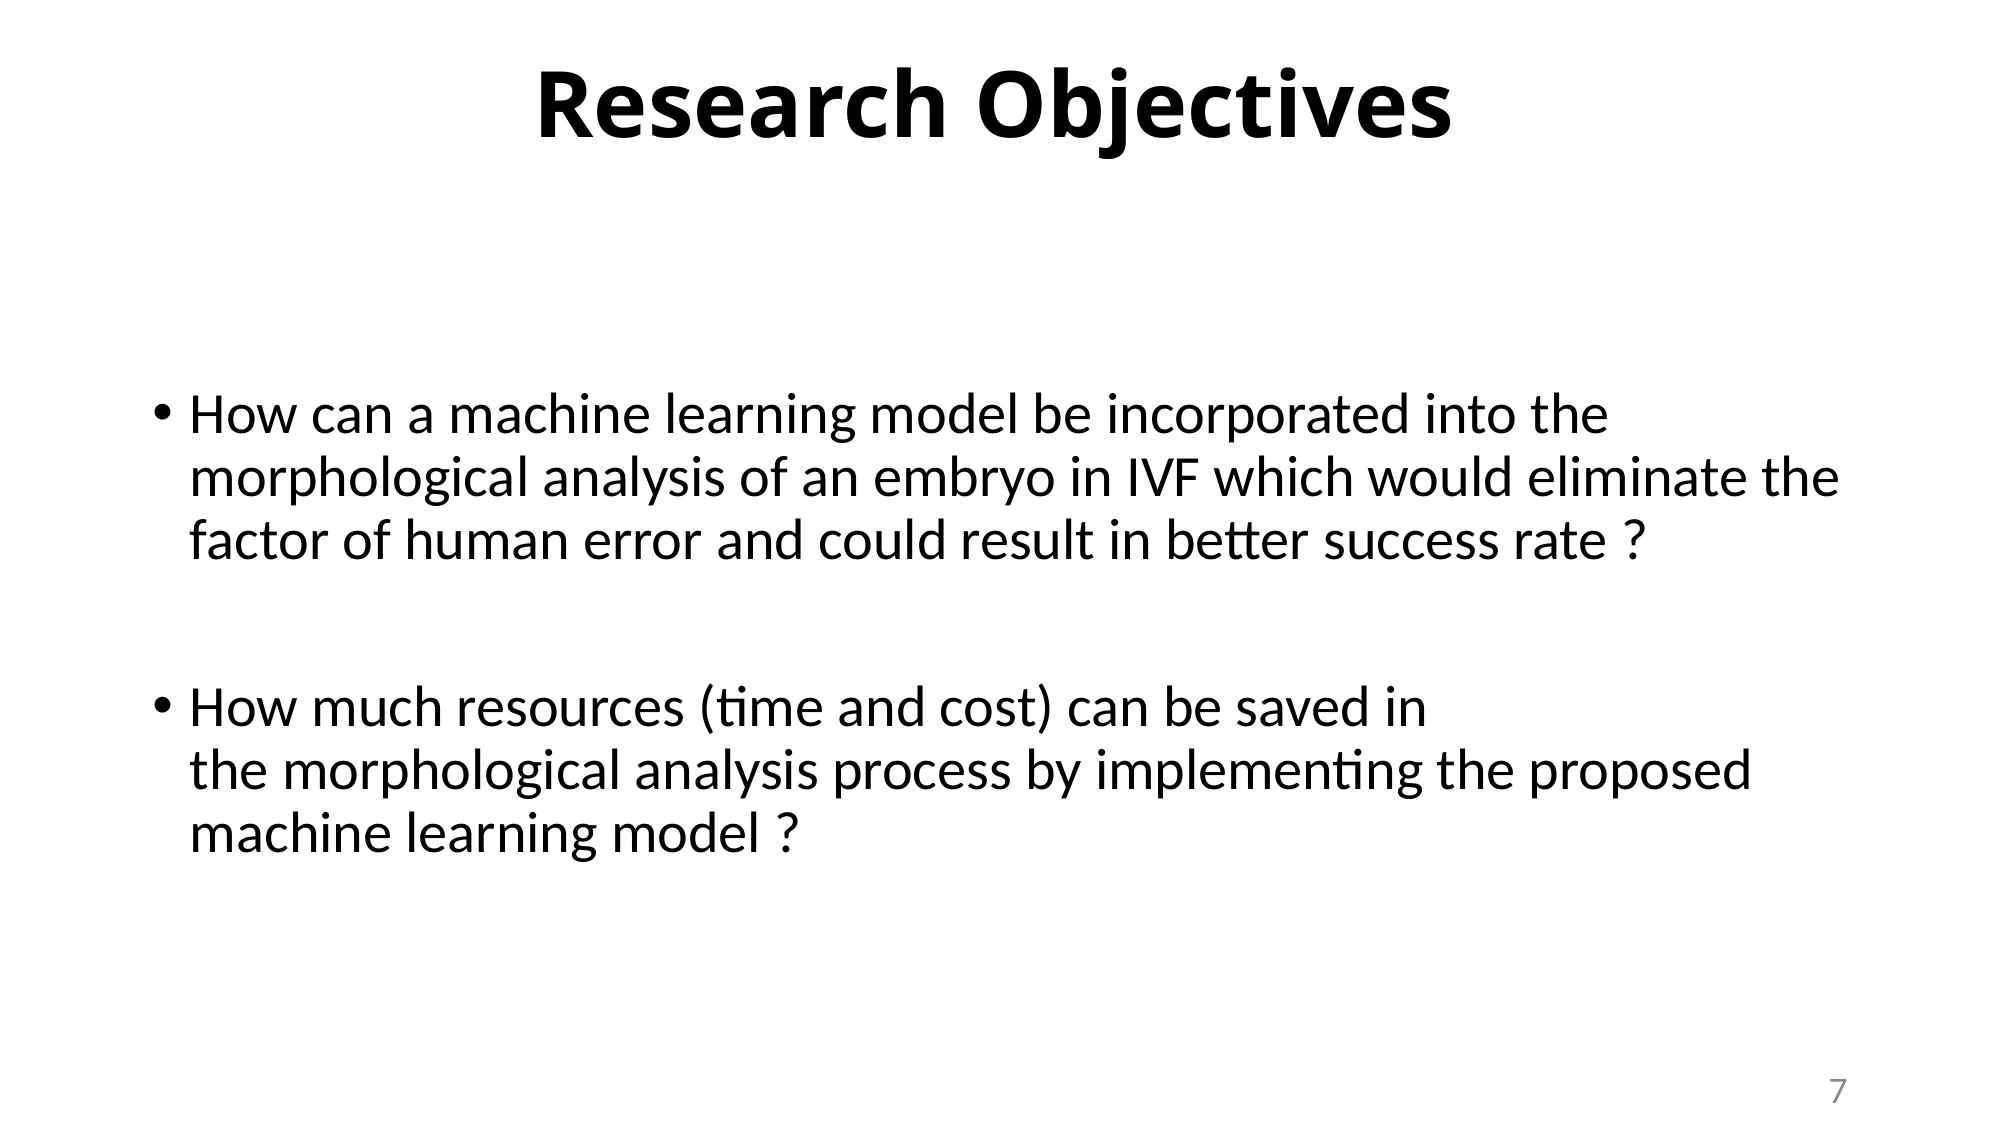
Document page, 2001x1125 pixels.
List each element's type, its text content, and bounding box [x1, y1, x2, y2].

list How can a machine learning model be incorporated into the morphological analysis of an embryo in IVF which would eliminate the factor of human error and could result in better success rate ? How much resources (time and cost) can be saved in the morphological analysis process by implementing the proposed machine learning model ? [137, 375, 1863, 1014]
slide_number 7 [1412, 1058, 1863, 1118]
text_box Research Objectives [160, 38, 1828, 177]
